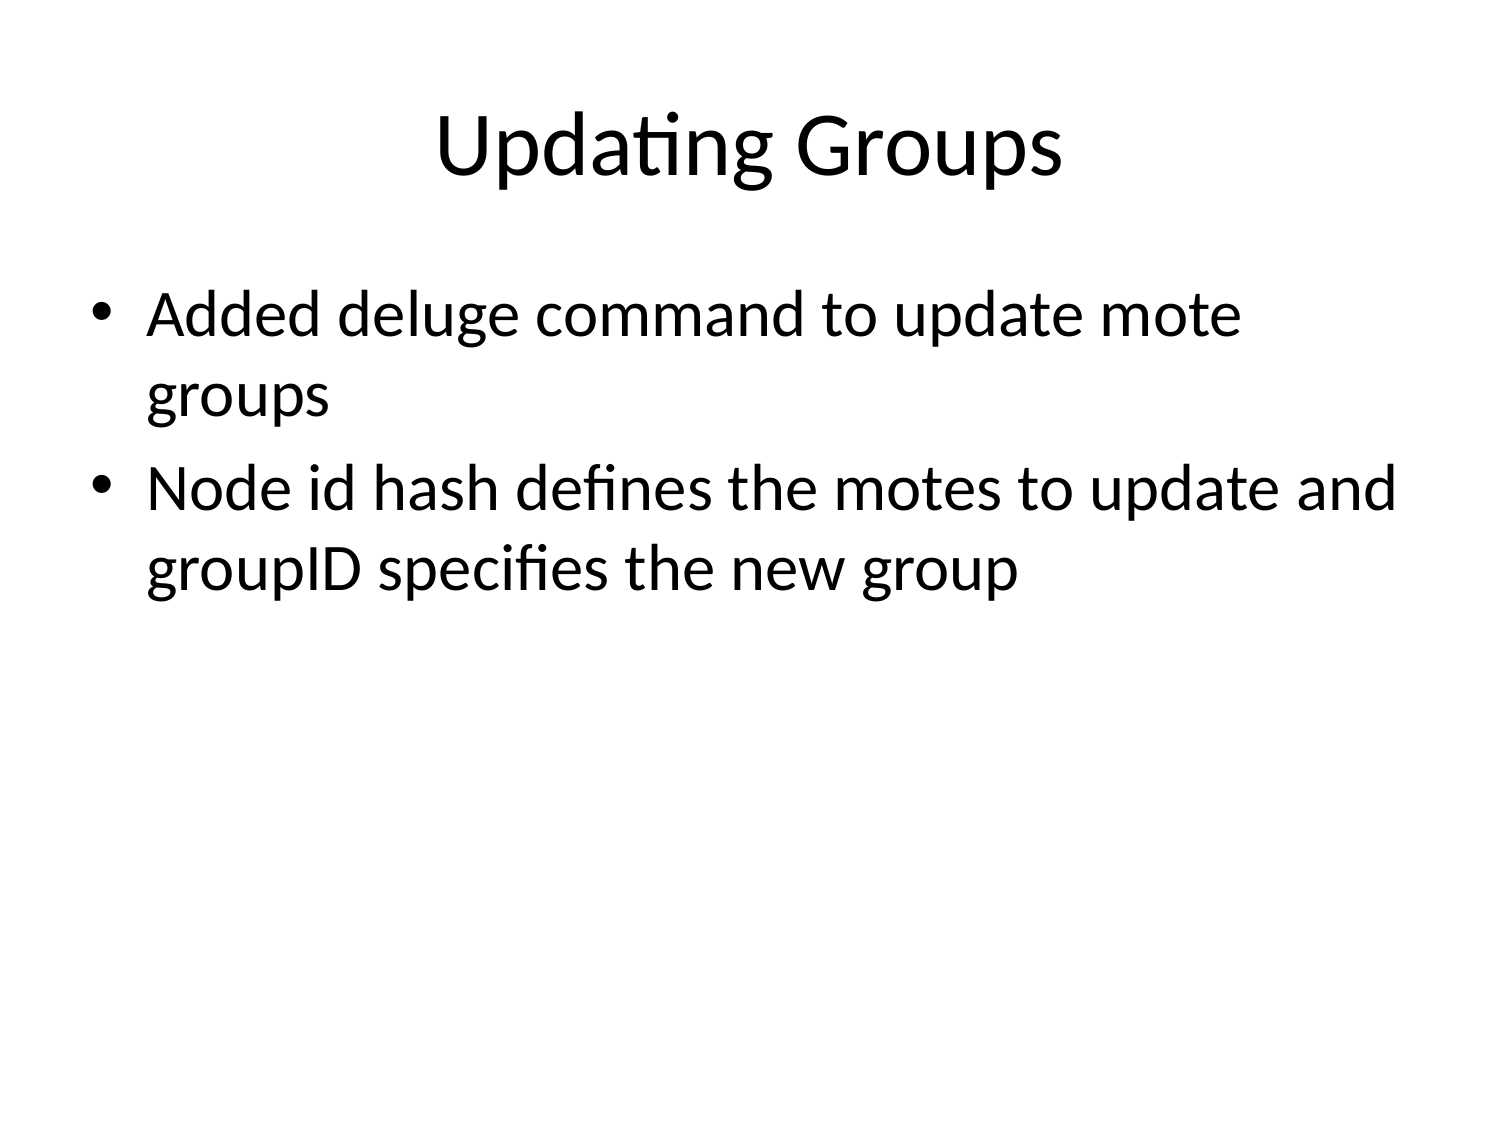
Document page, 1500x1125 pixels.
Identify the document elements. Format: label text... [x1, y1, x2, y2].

title Updating Groups [75, 45, 1425, 233]
list Added deluge command to update mote groups Node id hash defines the motes to update and groupID specifies the new group [75, 262, 1425, 1005]
